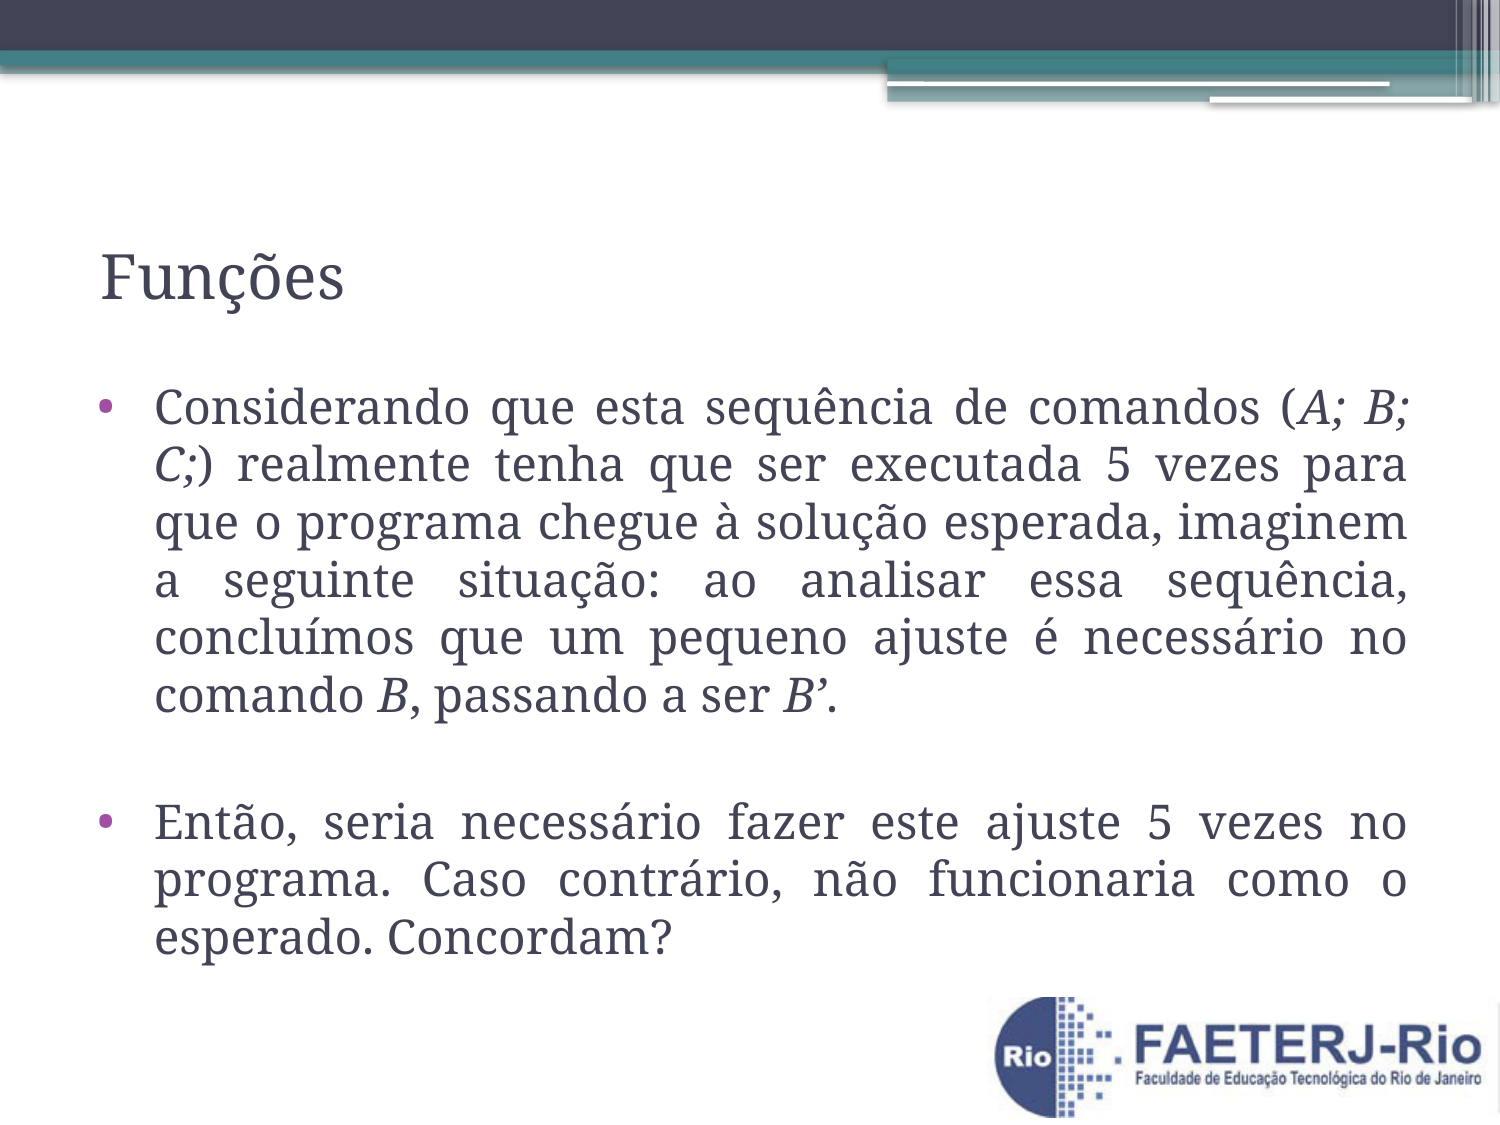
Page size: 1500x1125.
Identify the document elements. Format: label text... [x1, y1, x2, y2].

picture [987, 996, 1500, 1118]
list Considerando que esta sequência de comandos (A; B; C;) realmente tenha que ser executada 5 vezes para que o programa chegue à solução esperada, imaginem a seguinte situação: ao analisar essa sequência, concluímos que um pequeno ajuste é necessário no comando B, passando a ser B’. Então, seria necessário fazer este ajuste 5 vezes no programa. Caso contrário, não funcionaria como o esperado. Concordam? [75, 368, 1425, 976]
title Funções [75, 187, 1425, 363]
